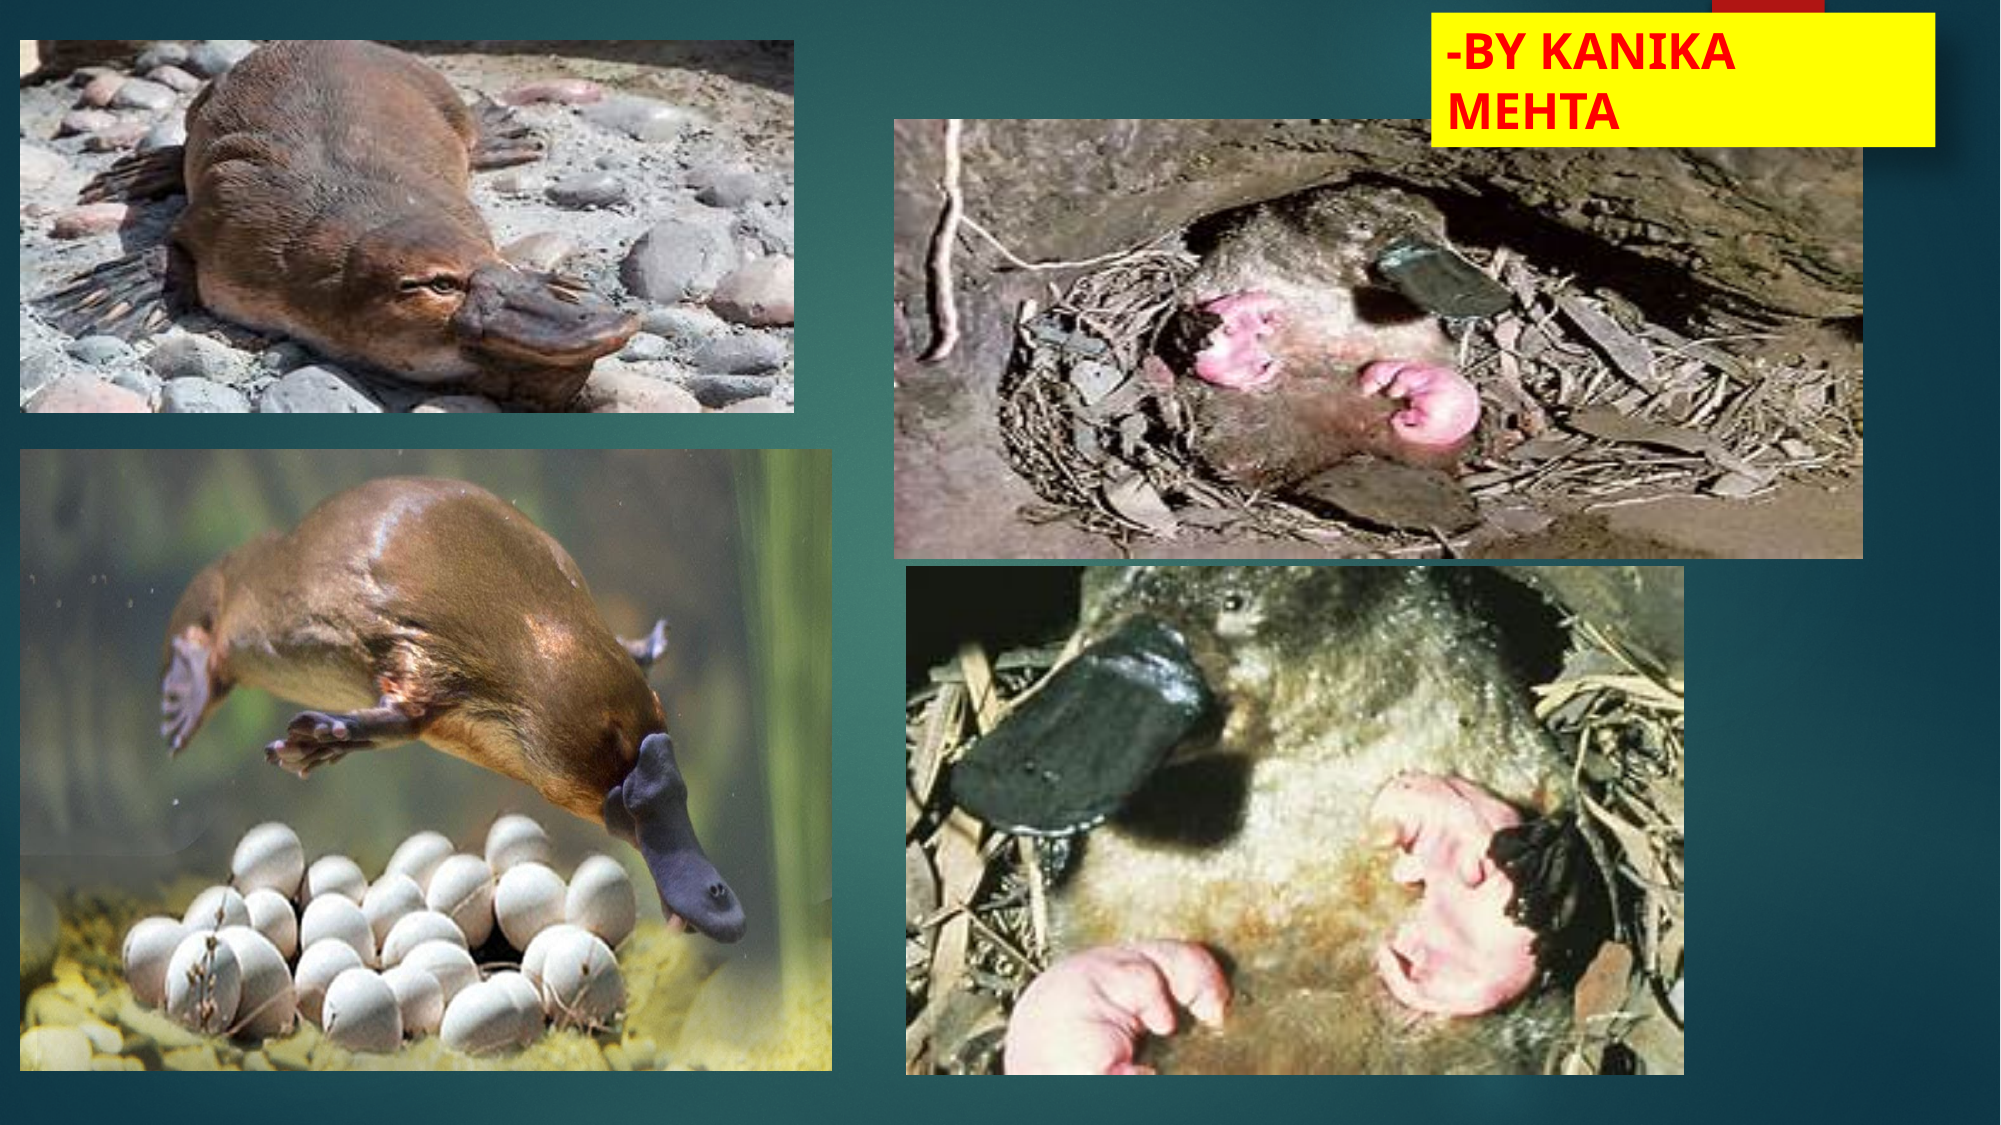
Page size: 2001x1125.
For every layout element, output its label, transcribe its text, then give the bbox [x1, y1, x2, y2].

picture [19, 40, 795, 414]
picture [0, 437, 833, 1125]
picture [894, 0, 1863, 559]
text_box -BY KANIKA MEHTA [1431, 12, 1936, 148]
picture [906, 566, 1684, 1125]
